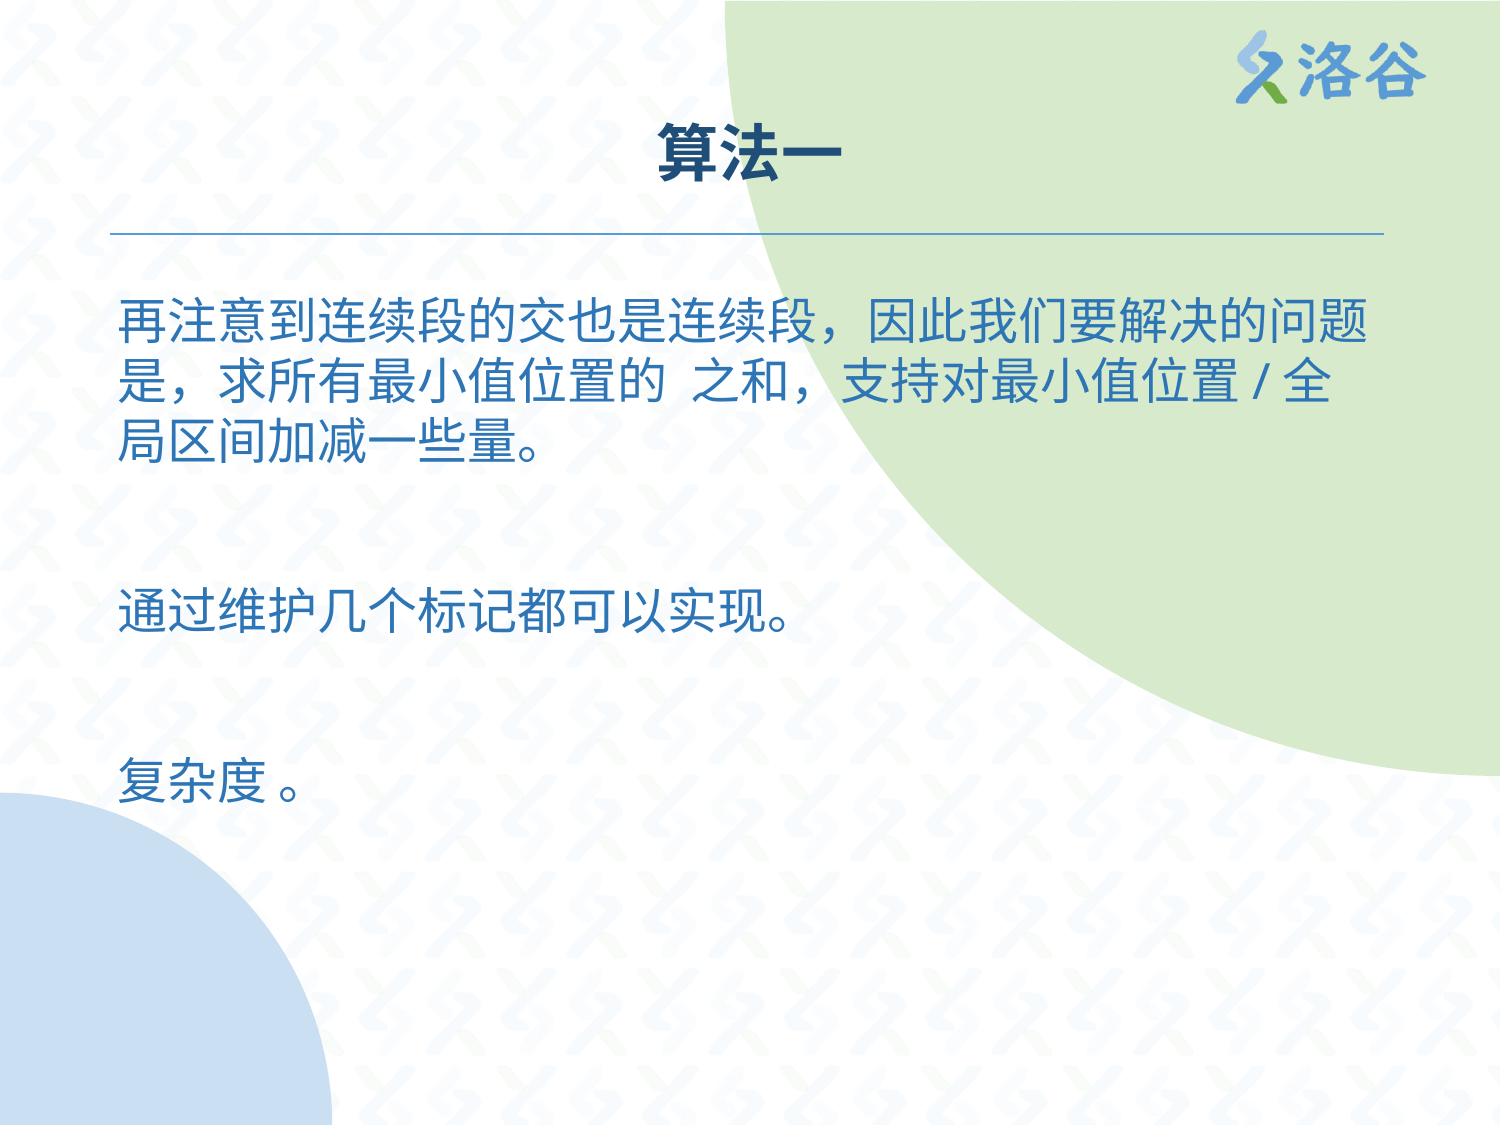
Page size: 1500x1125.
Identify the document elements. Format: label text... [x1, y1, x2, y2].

picture [1235, 26, 1427, 108]
picture [777, 301, 788, 309]
picture [0, 0, 1500, 1125]
title 算法一 [102, 77, 1397, 198]
